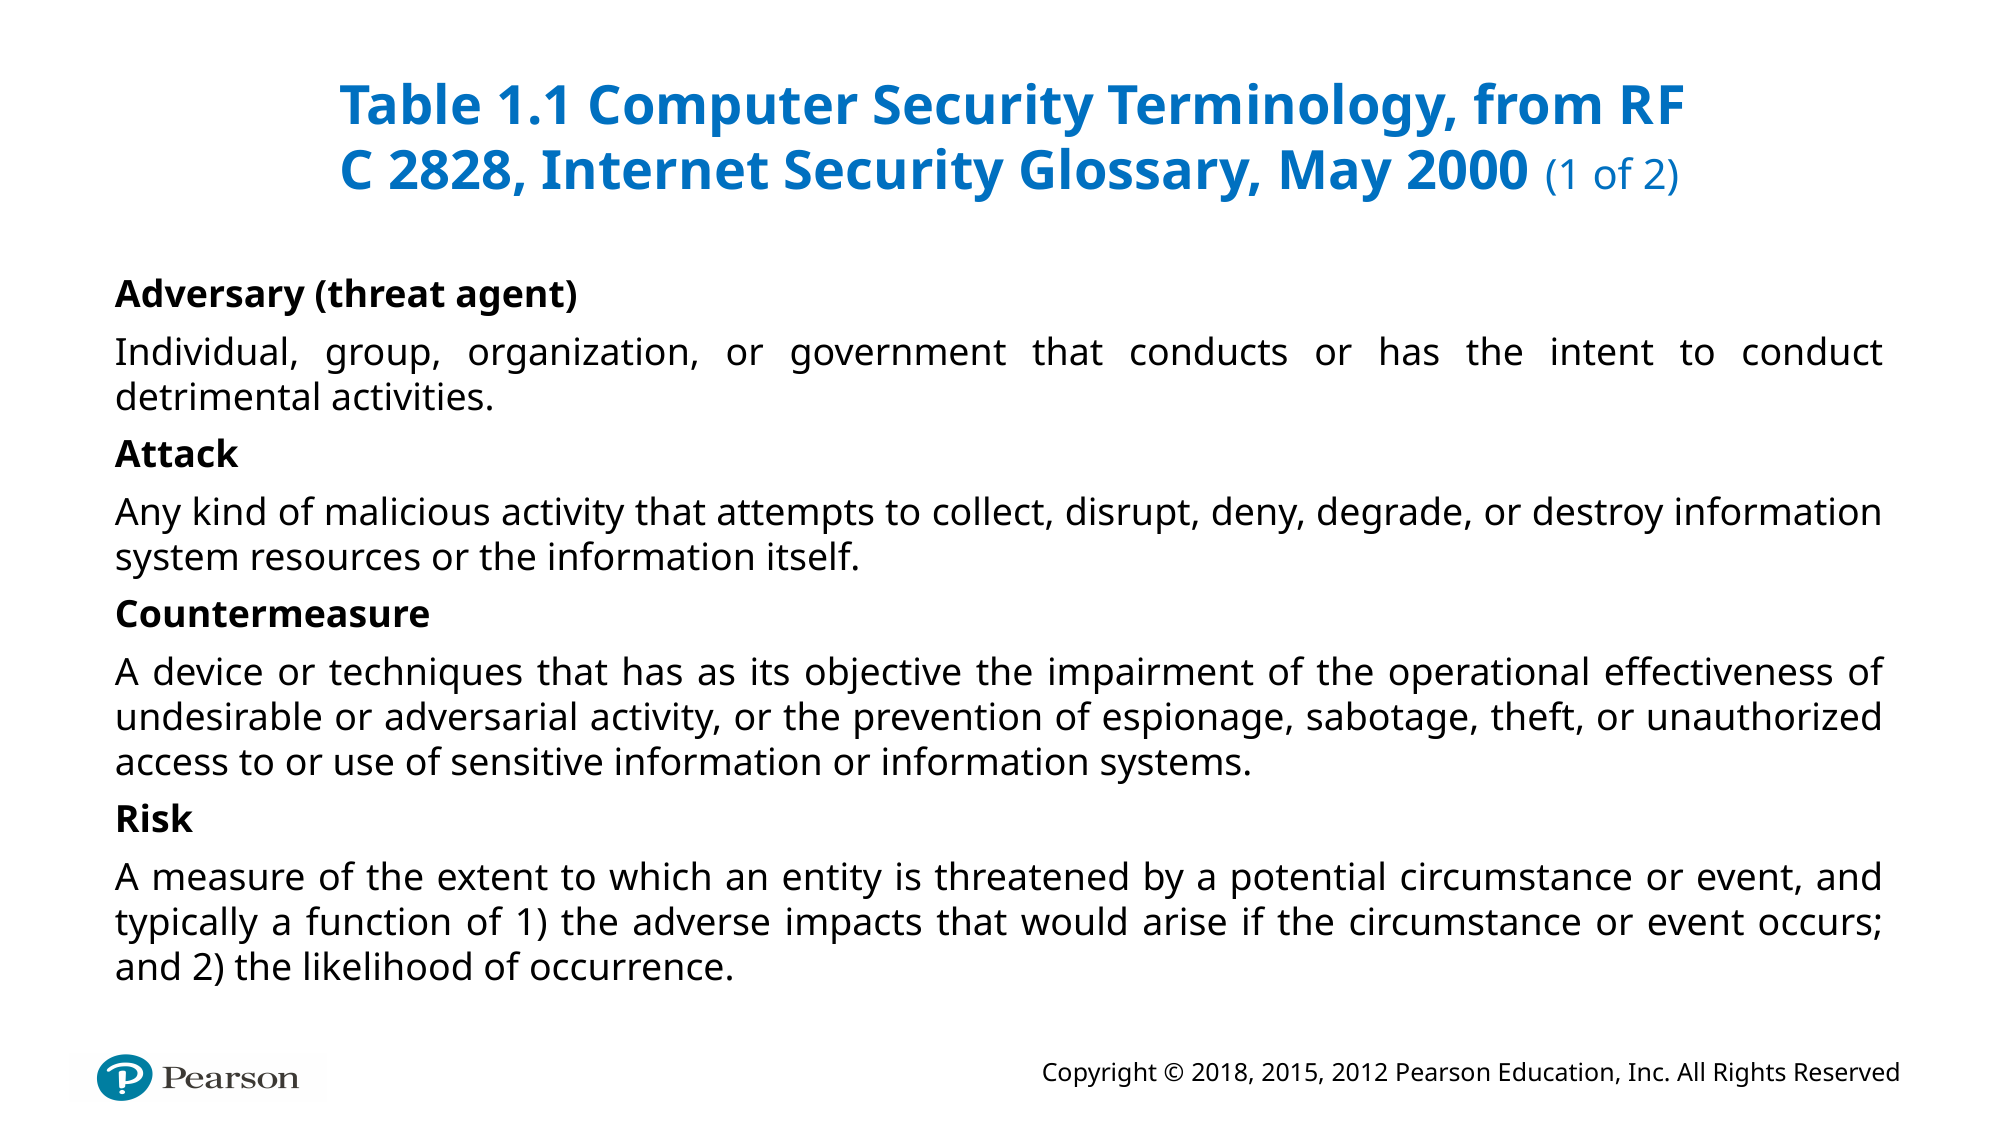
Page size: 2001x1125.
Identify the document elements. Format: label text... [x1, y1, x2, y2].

picture [69, 1053, 327, 1102]
title Table 1.1 Computer Security Terminology, from R F C 2828, Internet Security Glossary, May 2000 (1 of 2) [324, 35, 1734, 216]
list Adversary (threat agent) Individual, group, organization, or government that conducts or has the intent to conduct detrimental activities. Attack Any kind of malicious activity that attempts to collect, disrupt, deny, degrade, or destroy information system resources or the information itself. Countermeasure A device or techniques that has as its objective the impairment of the operational effectiveness of undesirable or adversarial activity, or the prevention of espionage, sabotage, theft, or unauthorized access to or use of sensitive information or information systems. Risk A measure of the extent to which an entity is threatened by a potential circumstance or event, and typically a function of 1) the adverse impacts that would arise if the circumstance or event occurs; and 2) the likelihood of occurrence. [99, 255, 1900, 1008]
